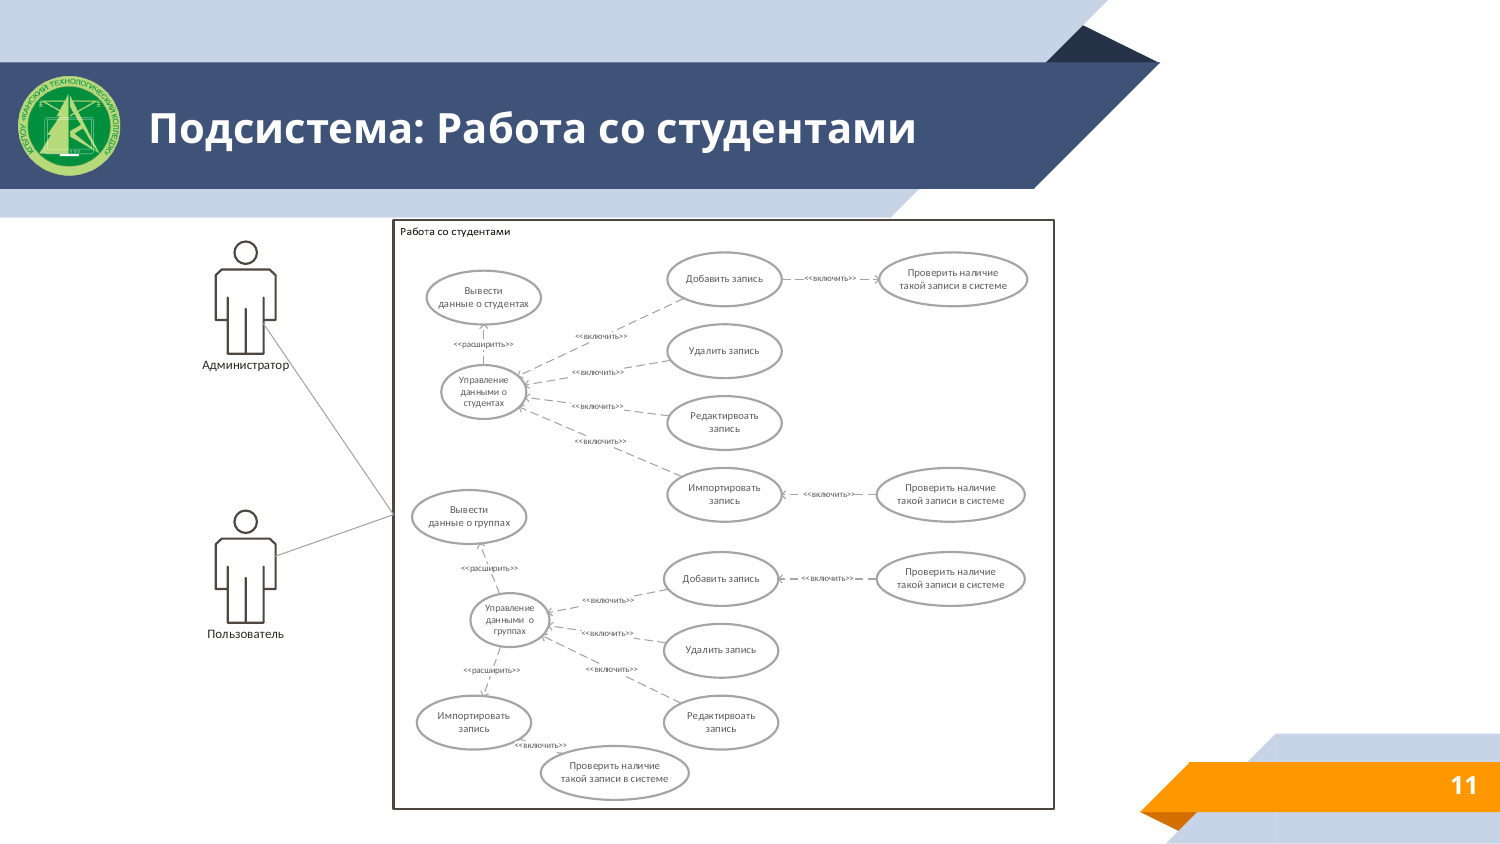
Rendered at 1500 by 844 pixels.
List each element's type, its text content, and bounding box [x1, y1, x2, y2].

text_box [194, 217, 1058, 813]
title Подсистема: Работа со студентами [133, 64, 997, 190]
slide_number 11 [1249, 760, 1494, 813]
picture [13, 70, 125, 182]
